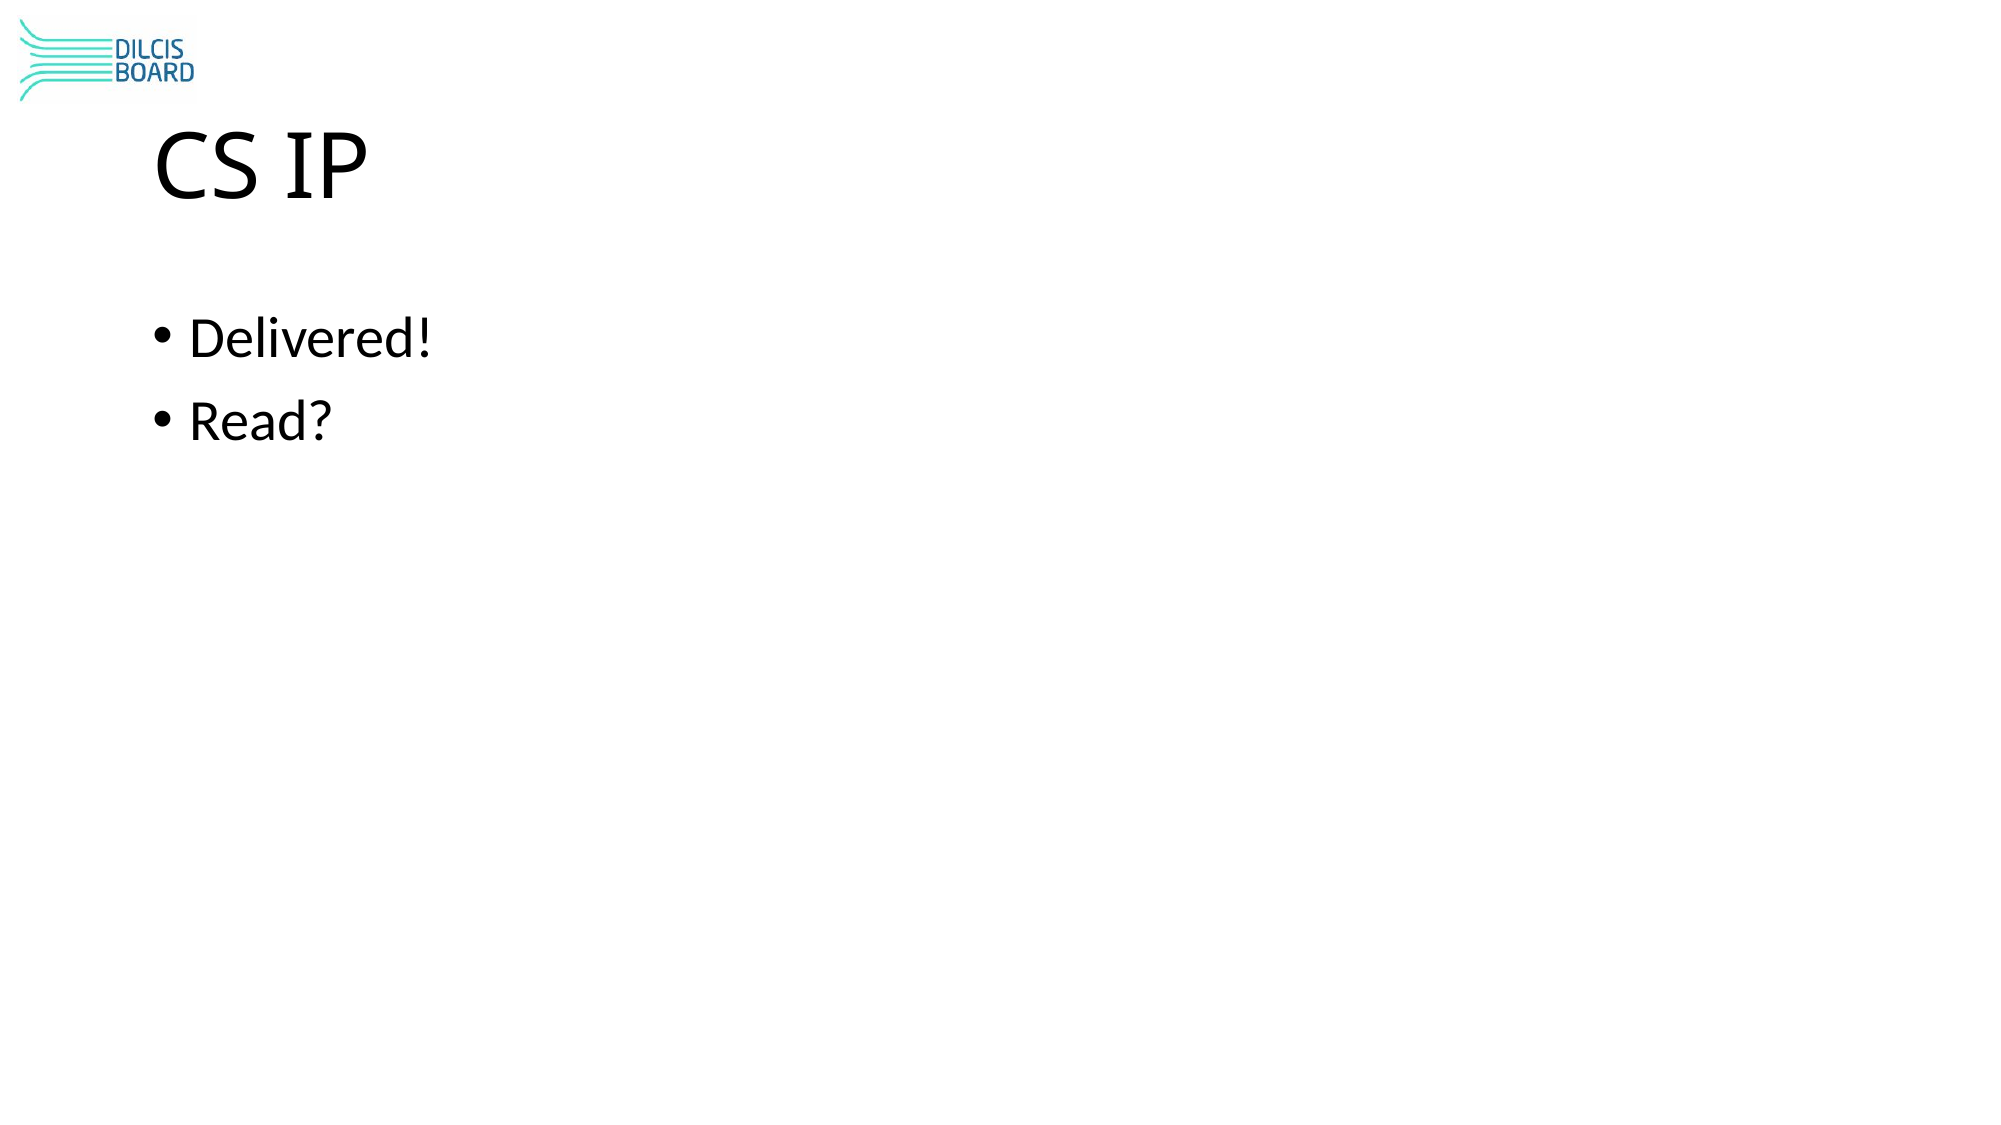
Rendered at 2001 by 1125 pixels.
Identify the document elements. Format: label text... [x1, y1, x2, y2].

list Delivered! Read? [137, 299, 1863, 1014]
title CS IP [137, 59, 1863, 278]
picture [17, 15, 197, 105]
